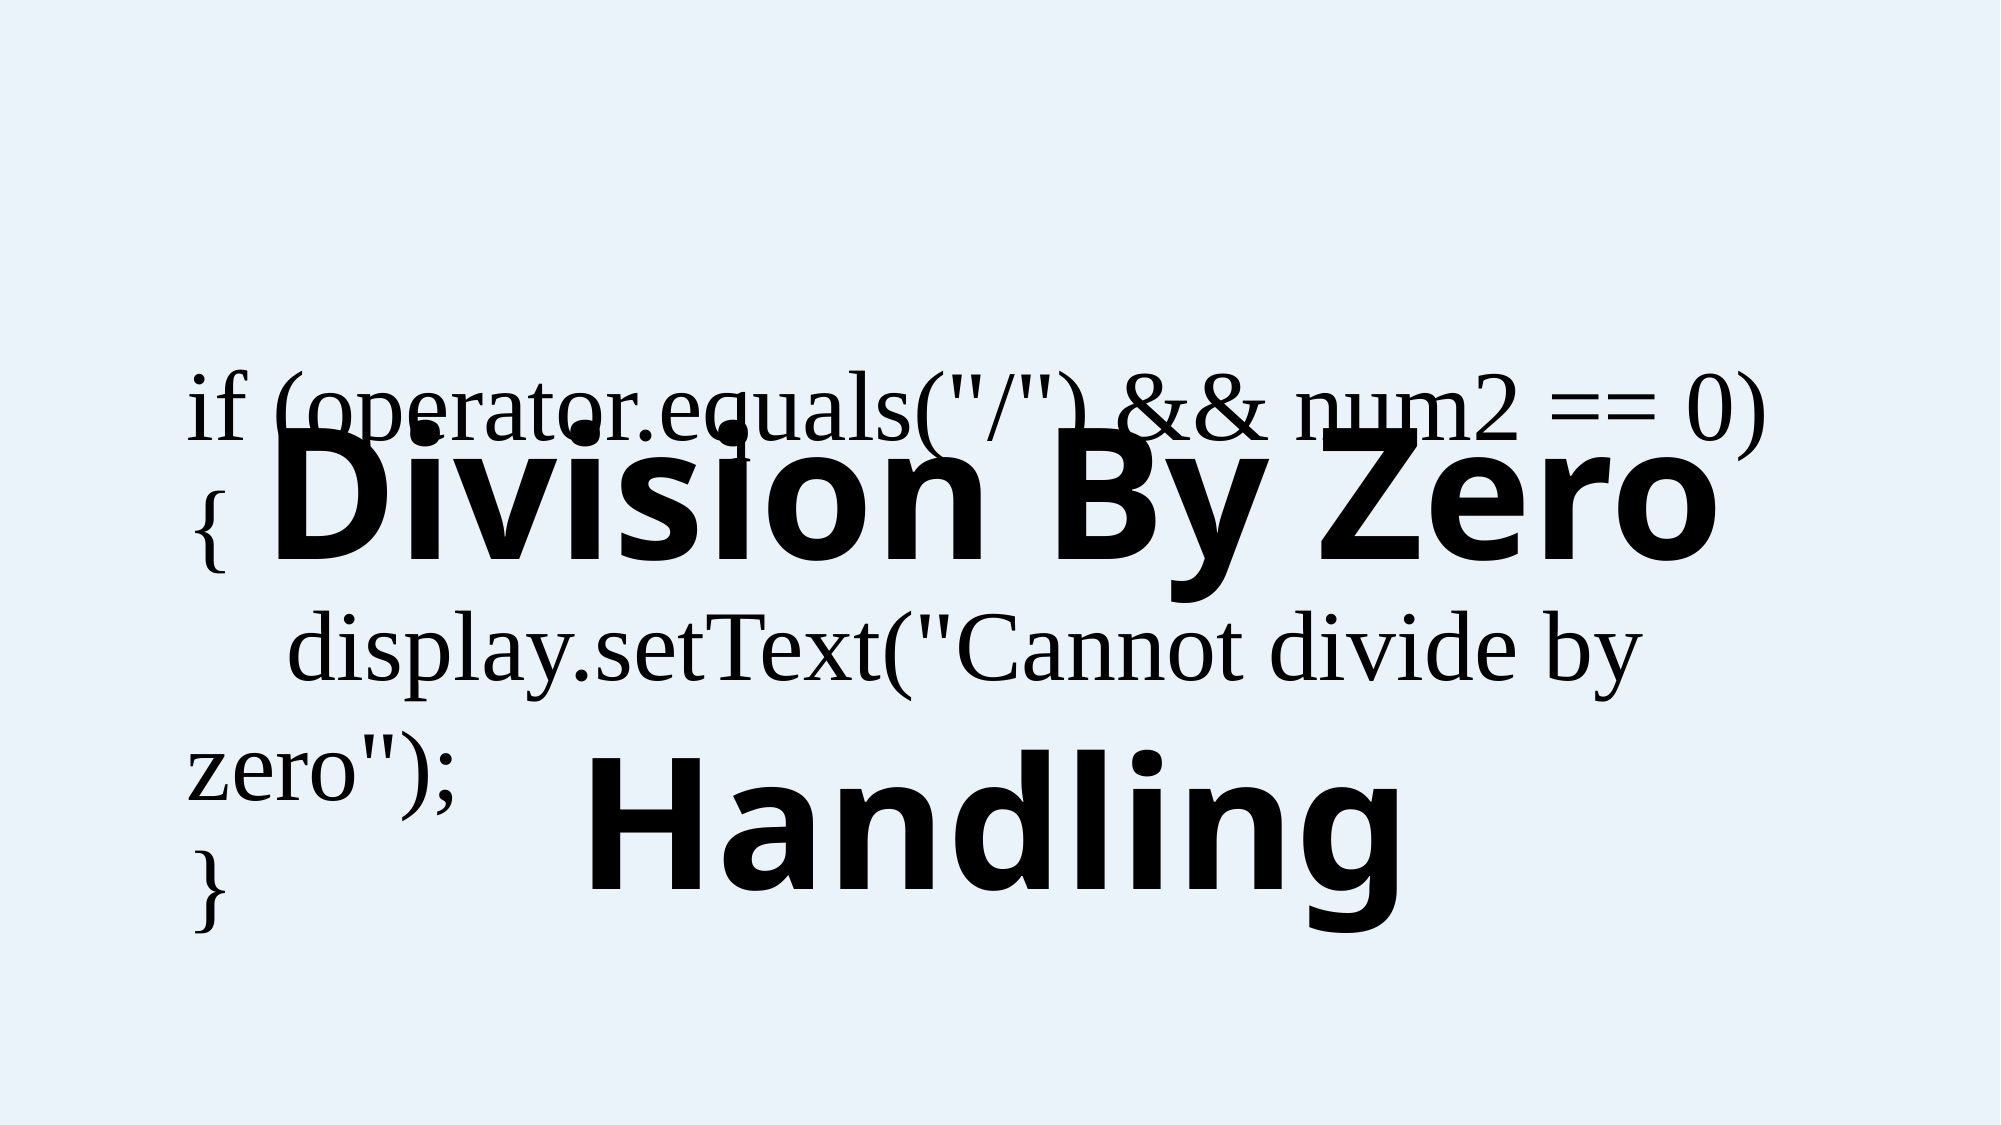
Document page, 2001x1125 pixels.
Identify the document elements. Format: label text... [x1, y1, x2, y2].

text_box if (operator.equals("/") && num2 == 0) { display.setText("Cannot divide by zero"); } [172, 332, 1816, 948]
text_box Division By Zero Handling [66, 258, 1922, 934]
